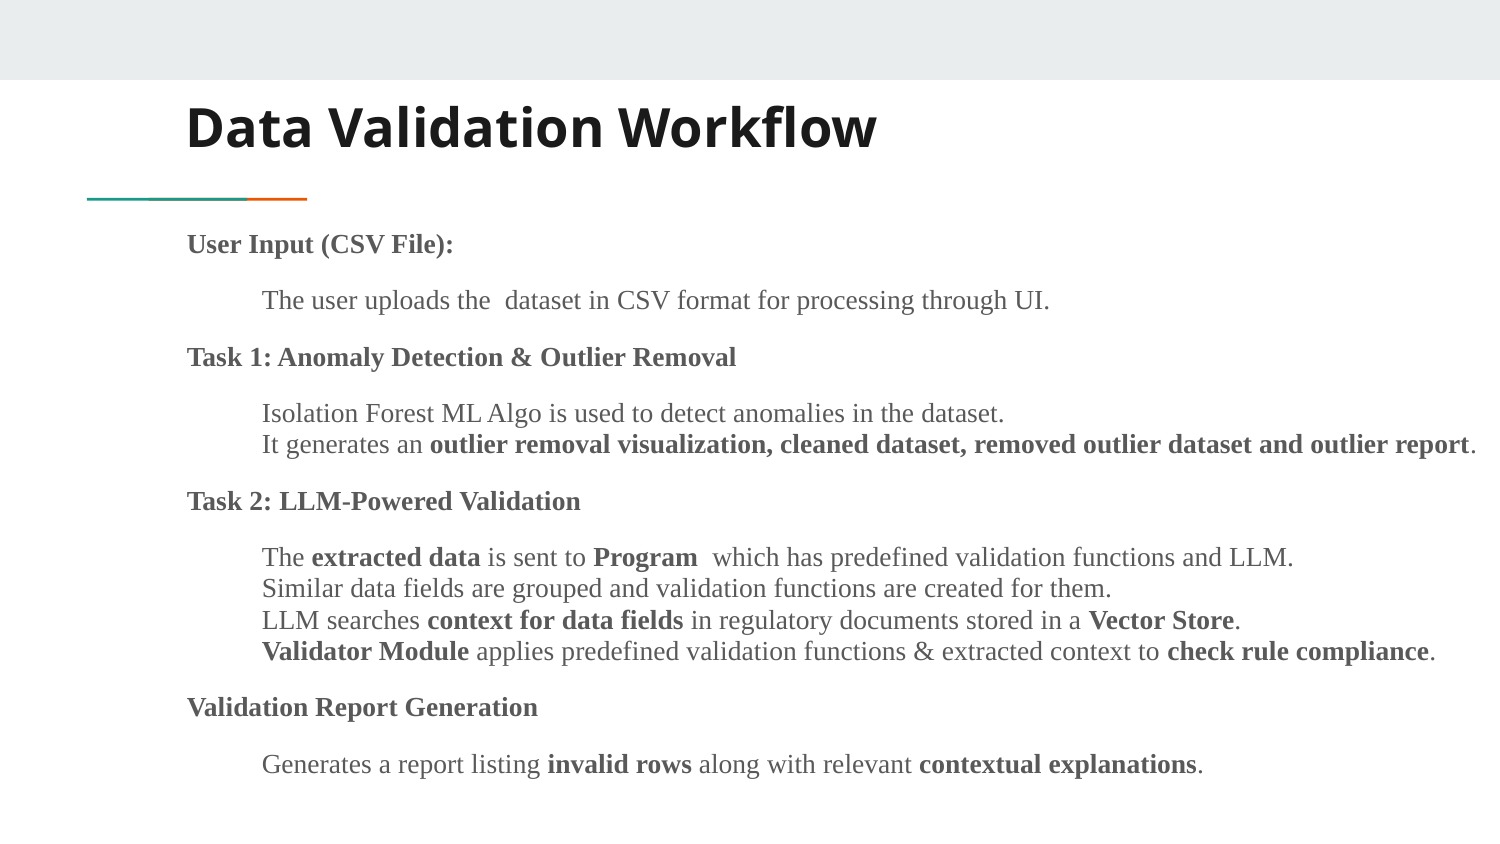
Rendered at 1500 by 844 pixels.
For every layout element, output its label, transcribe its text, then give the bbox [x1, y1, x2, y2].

list User Input (CSV File): The user uploads the dataset in CSV format for processing through UI. Task 1: Anomaly Detection & Outlier Removal Isolation Forest ML Algo is used to detect anomalies in the dataset. It generates an outlier removal visualization, cleaned dataset, removed outlier dataset and outlier report. Task 2: LLM-Powered Validation The extracted data is sent to Program which has predefined validation functions and LLM. Similar data fields are grouped and validation functions are created for them. LLM searches context for data fields in regulatory documents stored in a Vector Store. Validator Module applies predefined validation functions & extracted context to check rule compliance. Validation Report Generation Generates a report listing invalid rows along with relevant contextual explanations. [171, 213, 1500, 827]
title Data Validation Workflow [170, 78, 1326, 228]
